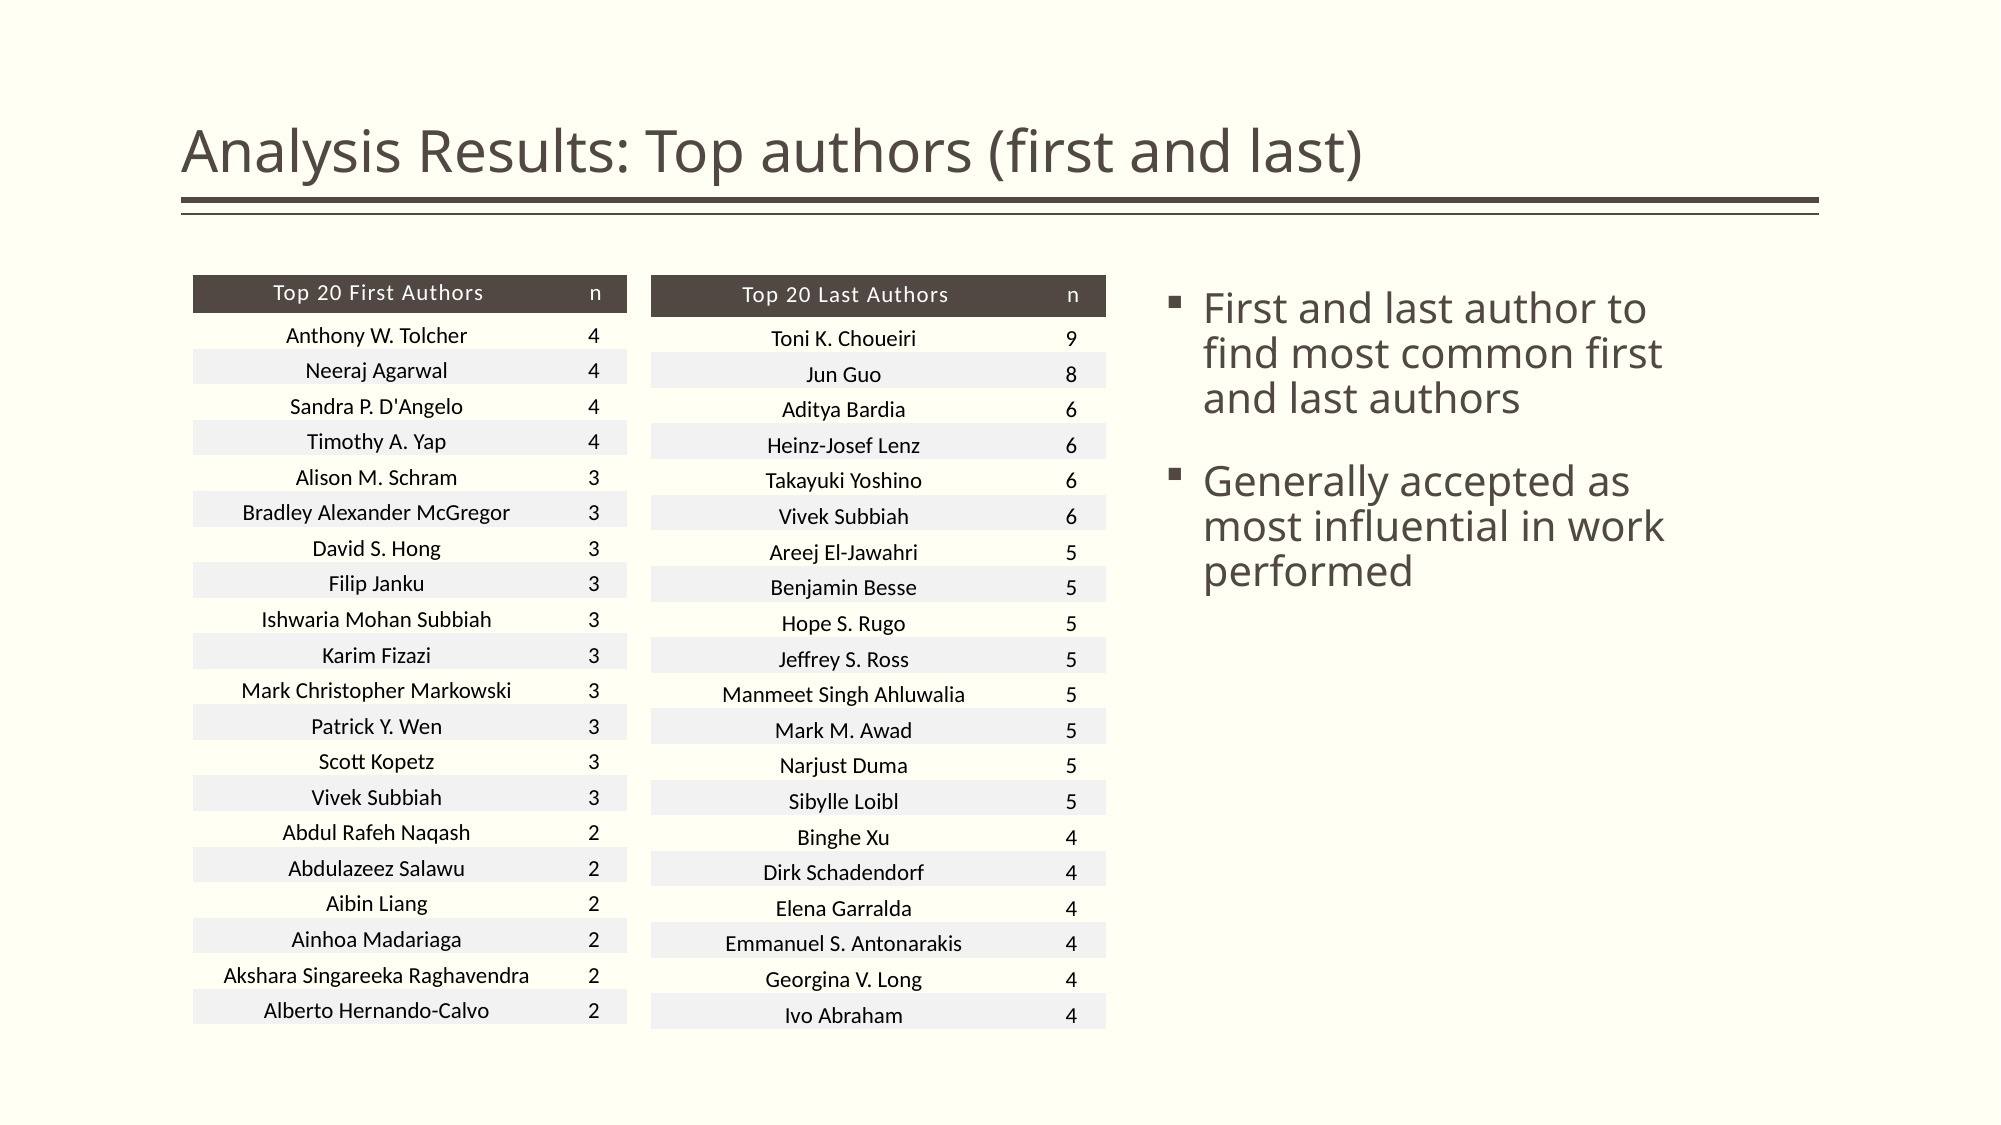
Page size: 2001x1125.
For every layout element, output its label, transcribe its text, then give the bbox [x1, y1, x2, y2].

table_cell Emmanuel S. Antonarakis [651, 922, 1037, 958]
table_cell 5 [1037, 673, 1106, 708]
table_cell 3 [561, 775, 627, 811]
table_cell Binghe Xu [651, 815, 1037, 851]
table_cell Hope S. Rugo [651, 602, 1037, 637]
title Analysis Results: Top authors (first and last) [181, 12, 1819, 193]
table_cell Vivek Subbiah [193, 775, 561, 811]
table_cell 2 [561, 811, 627, 847]
table_cell 6 [1037, 459, 1106, 495]
table_cell 3 [561, 455, 627, 491]
table_cell Vivek Subbiah [651, 495, 1037, 530]
table_cell 5 [1037, 602, 1106, 637]
table_header Top 20 Last Authors [651, 275, 1037, 317]
table_cell Sibylle Loibl [651, 780, 1037, 815]
table_cell 2 [561, 953, 627, 989]
table_cell 5 [1037, 637, 1106, 673]
table_cell 5 [1037, 530, 1106, 566]
table_cell Alberto Hernando-Calvo [193, 989, 561, 1024]
table_cell Karim Fizazi [193, 633, 561, 669]
table_cell 3 [561, 562, 627, 598]
table_cell Abdul Rafeh Naqash [193, 811, 561, 847]
table_cell Sandra P. D'Angelo [193, 384, 561, 420]
table_cell Mark Christopher Markowski [193, 669, 561, 704]
table_cell 4 [1037, 886, 1106, 922]
table_cell 3 [561, 704, 627, 740]
table_cell Scott Kopetz [193, 740, 561, 775]
table_cell 6 [1037, 423, 1106, 459]
table_cell 5 [1037, 780, 1106, 815]
table_cell 8 [1037, 352, 1106, 388]
table_cell 2 [561, 882, 627, 918]
table_cell David S. Hong [193, 527, 561, 562]
table_cell 4 [1037, 958, 1106, 993]
table_cell 6 [1037, 388, 1106, 423]
table_cell 2 [561, 847, 627, 882]
table_cell Dirk Schadendorf [651, 851, 1037, 886]
table_cell 4 [561, 384, 627, 420]
table_cell 4 [561, 420, 627, 455]
list First and last author to find most common first and last authors Generally accepted as most influential in work performed [1165, 279, 1696, 1030]
table_cell 5 [1037, 744, 1106, 780]
table_cell 5 [1037, 708, 1106, 744]
table_cell 5 [1037, 566, 1106, 602]
table_cell Abdulazeez Salawu [193, 847, 561, 882]
table_cell 3 [561, 491, 627, 527]
table_cell Ainhoa Madariaga [193, 918, 561, 953]
table_cell 4 [1037, 851, 1106, 886]
table_header n [1037, 275, 1106, 317]
table_header Top 20 First Authors [193, 275, 561, 313]
table_cell 2 [561, 989, 627, 1024]
table_cell Benjamin Besse [651, 566, 1037, 602]
table_cell 9 [1037, 317, 1106, 352]
table_cell Anthony W. Tolcher [193, 313, 561, 349]
table_cell Heinz-Josef Lenz [651, 423, 1037, 459]
table_cell Aditya Bardia [651, 388, 1037, 423]
table_cell Narjust Duma [651, 744, 1037, 780]
table_cell 4 [561, 349, 627, 384]
table_cell 3 [561, 669, 627, 704]
table_cell 4 [1037, 922, 1106, 958]
table_cell 3 [561, 633, 627, 669]
table_cell 4 [1037, 993, 1106, 1029]
table_cell Ivo Abraham [651, 993, 1037, 1029]
table_cell Ishwaria Mohan Subbiah [193, 598, 561, 633]
table_cell 3 [561, 598, 627, 633]
table_cell Jun Guo [651, 352, 1037, 388]
table_cell Manmeet Singh Ahluwalia [651, 673, 1037, 708]
table_cell Elena Garralda [651, 886, 1037, 922]
table_cell Aibin Liang [193, 882, 561, 918]
table_cell Toni K. Choueiri [651, 317, 1037, 352]
table_cell Akshara Singareeka Raghavendra [193, 953, 561, 989]
table_cell Alison M. Schram [193, 455, 561, 491]
table_cell Georgina V. Long [651, 958, 1037, 993]
table_cell 6 [1037, 495, 1106, 530]
table_cell Neeraj Agarwal [193, 349, 561, 384]
table_cell Jeffrey S. Ross [651, 637, 1037, 673]
table_cell 4 [561, 313, 627, 349]
table_cell Areej El-Jawahri [651, 530, 1037, 566]
table_cell Takayuki Yoshino [651, 459, 1037, 495]
table_cell Timothy A. Yap [193, 420, 561, 455]
table_header n [561, 275, 627, 313]
table_cell 2 [561, 918, 627, 953]
table_cell Patrick Y. Wen [193, 704, 561, 740]
table_cell 3 [561, 527, 627, 562]
table_cell Mark M. Awad [651, 708, 1037, 744]
table_cell 3 [561, 740, 627, 775]
table_cell 4 [1037, 815, 1106, 851]
table_cell Bradley Alexander McGregor [193, 491, 561, 527]
table_cell Filip Janku [193, 562, 561, 598]
